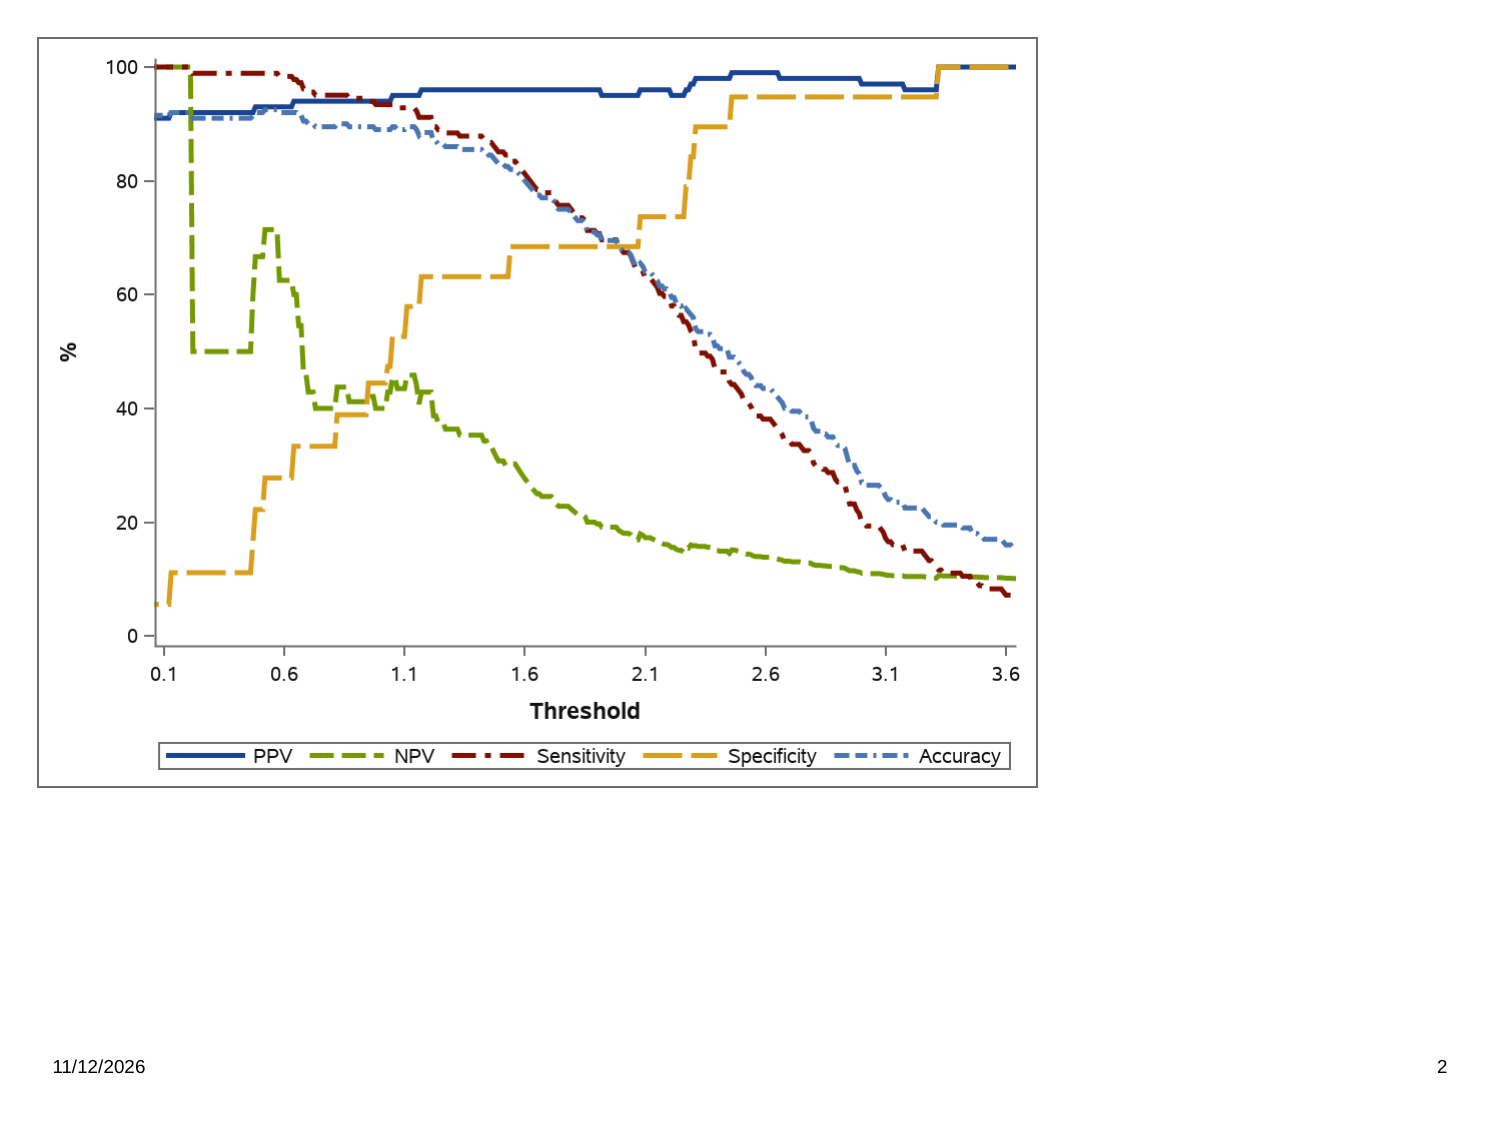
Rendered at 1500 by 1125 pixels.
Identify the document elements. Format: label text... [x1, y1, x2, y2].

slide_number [37, 1045, 394, 1088]
picture [37, 37, 1038, 788]
slide_number 2 [1106, 1045, 1463, 1088]
